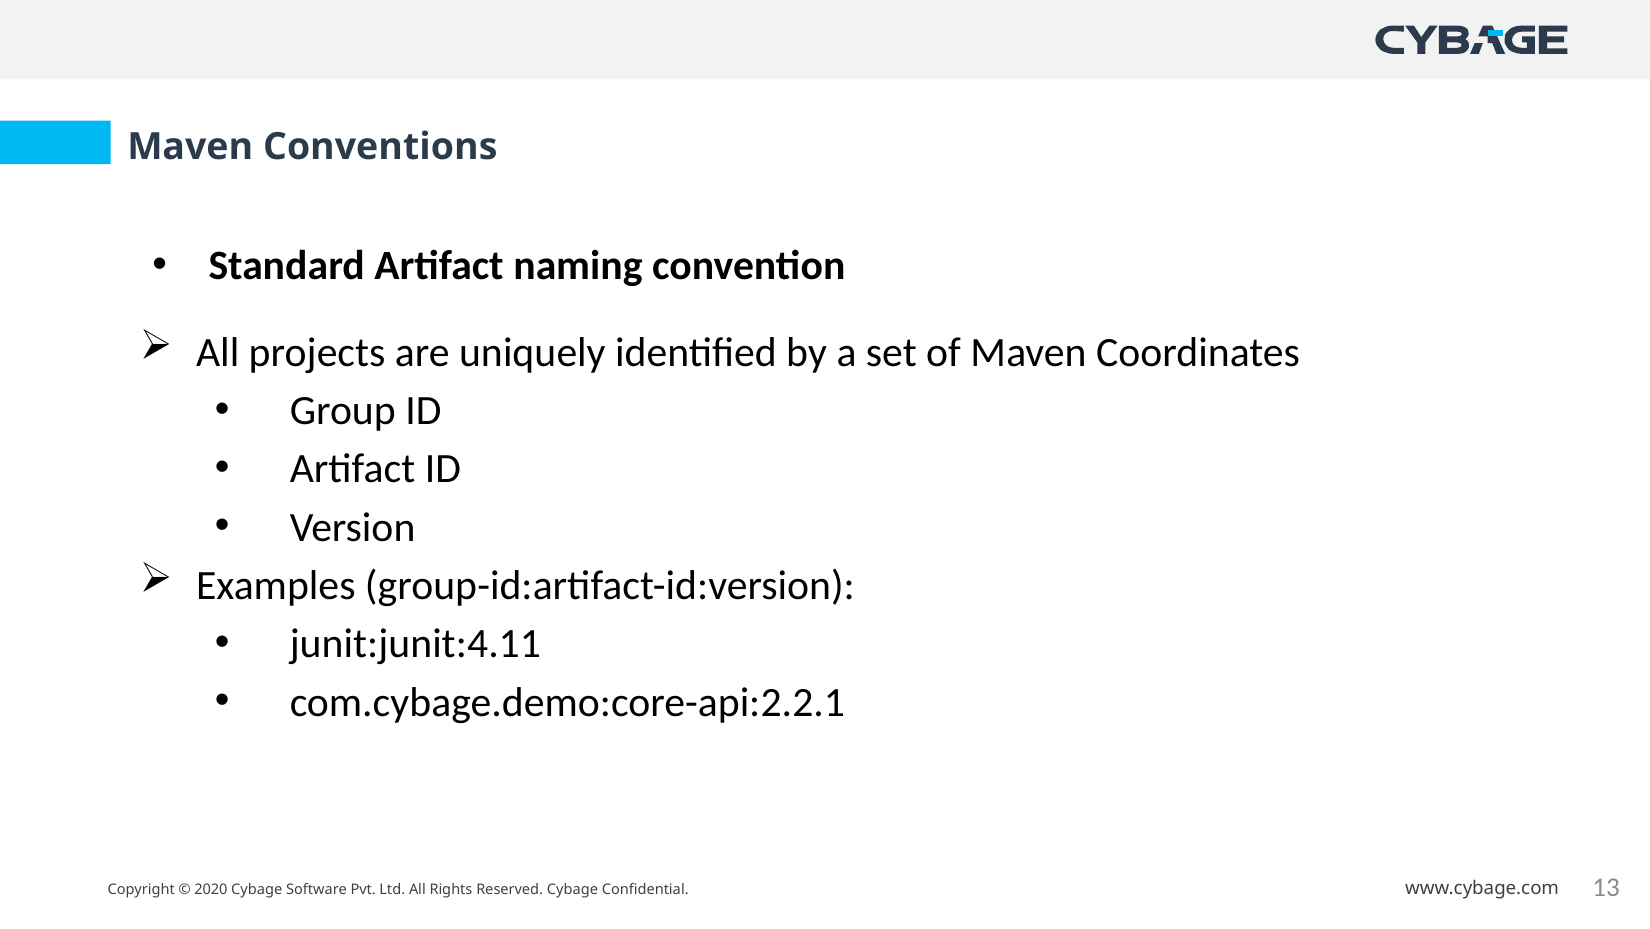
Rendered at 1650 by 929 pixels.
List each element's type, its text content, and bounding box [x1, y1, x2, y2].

text_box All projects are uniquely identified by a set of Maven Coordinates Group ID Artifact ID Version Examples (group-id:artifact-id:version): junit:junit:4.11 com.cybage.demo:core-api:2.2.1 [125, 317, 1456, 753]
text_box [0, 118, 110, 166]
text_box Standard Artifact naming convention [137, 230, 973, 318]
text_box [125, 214, 1525, 802]
text_box Maven Conventions [110, 114, 775, 190]
slide_number 13 [1567, 860, 1637, 910]
